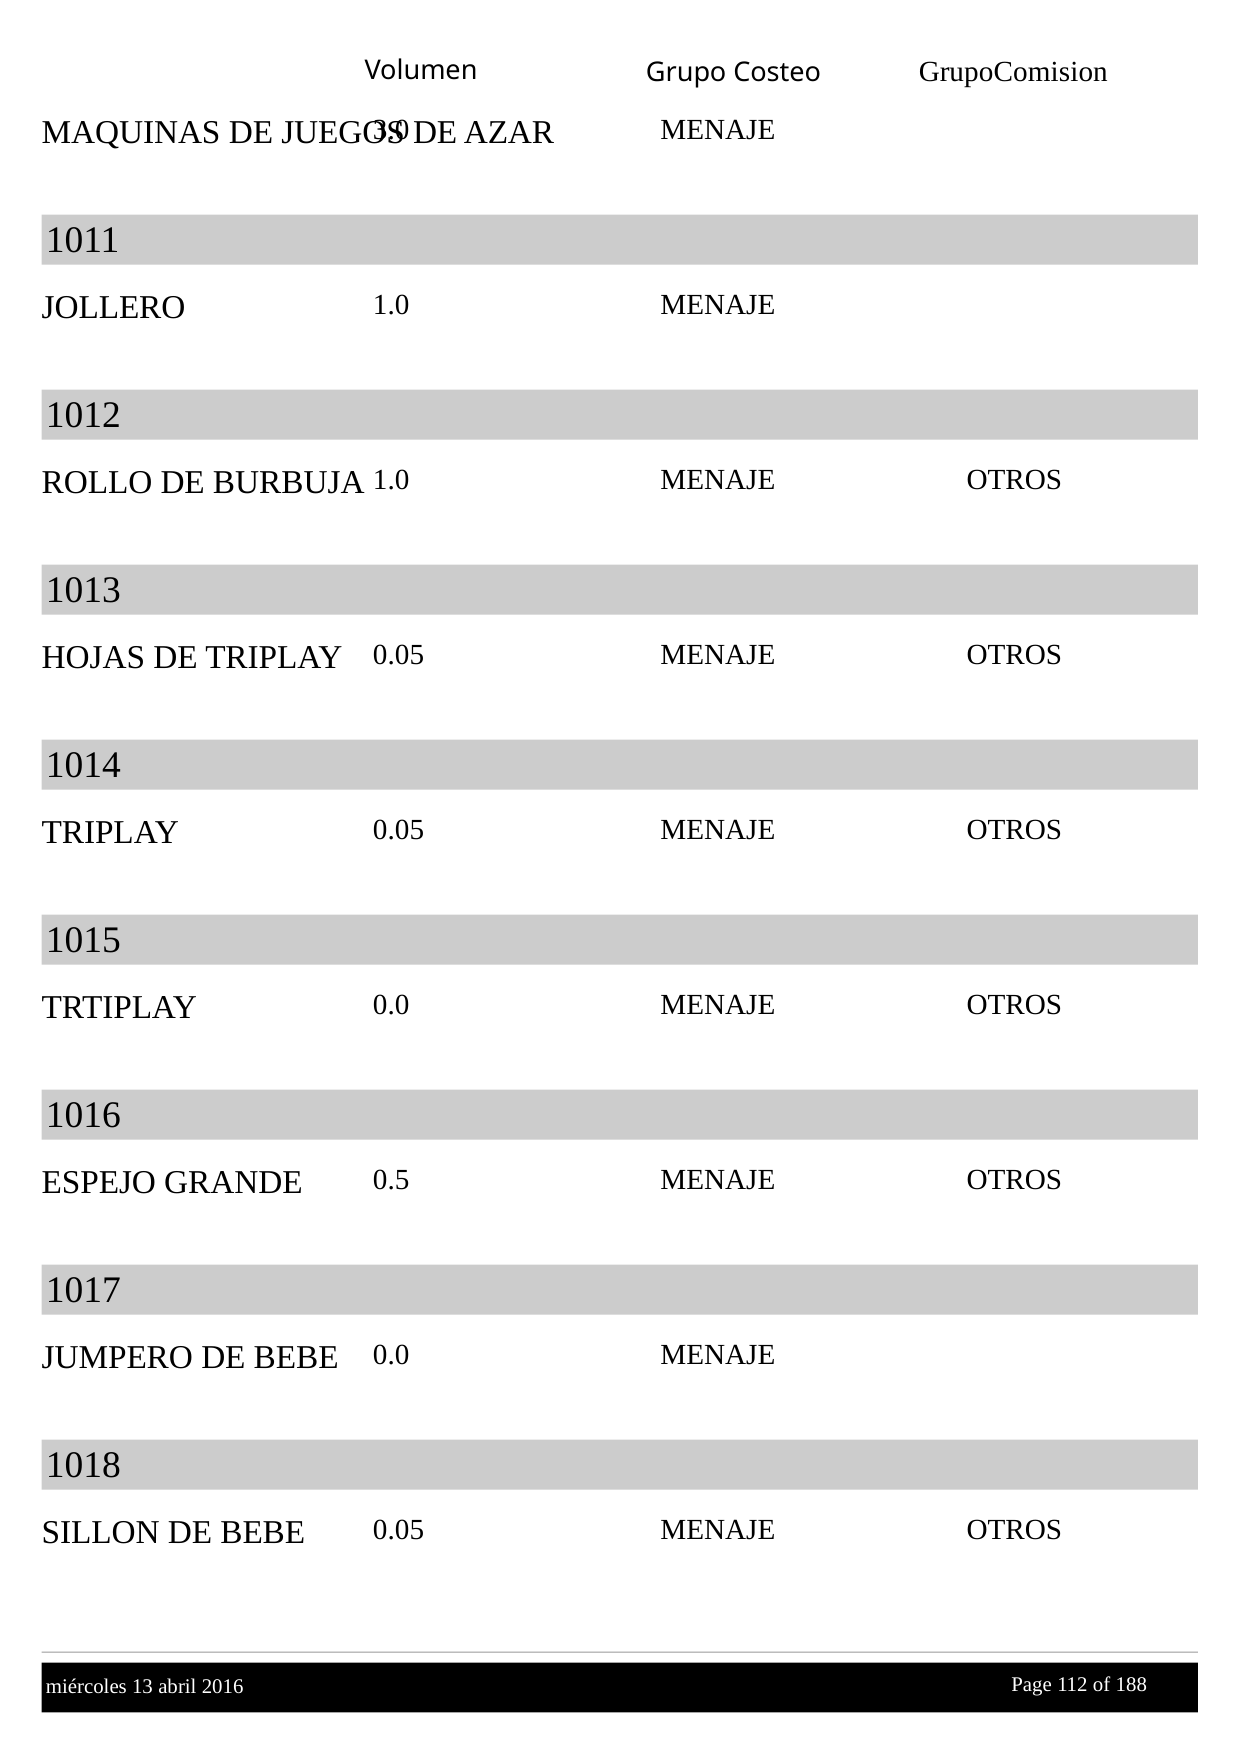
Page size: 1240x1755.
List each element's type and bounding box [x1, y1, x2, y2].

text_box [41, 1160, 1198, 1215]
text_box [41, 635, 1198, 690]
text_box [41, 1264, 1198, 1315]
text_box [41, 810, 1198, 865]
text_box [364, 52, 573, 94]
text_box [41, 285, 1198, 340]
text_box [41, 739, 1198, 790]
text_box [41, 1335, 1198, 1390]
text_box [41, 564, 1198, 615]
text_box [41, 214, 1198, 265]
text_box [41, 1510, 1198, 1565]
text_box [41, 1089, 1198, 1140]
text_box [918, 52, 1150, 90]
text_box [41, 110, 1198, 165]
text_box [41, 985, 1198, 1040]
text_box [41, 1439, 1198, 1490]
text_box [41, 460, 1198, 515]
text_box [41, 389, 1198, 440]
text_box [41, 1662, 1198, 1713]
text_box [645, 54, 855, 96]
text_box [41, 914, 1198, 965]
